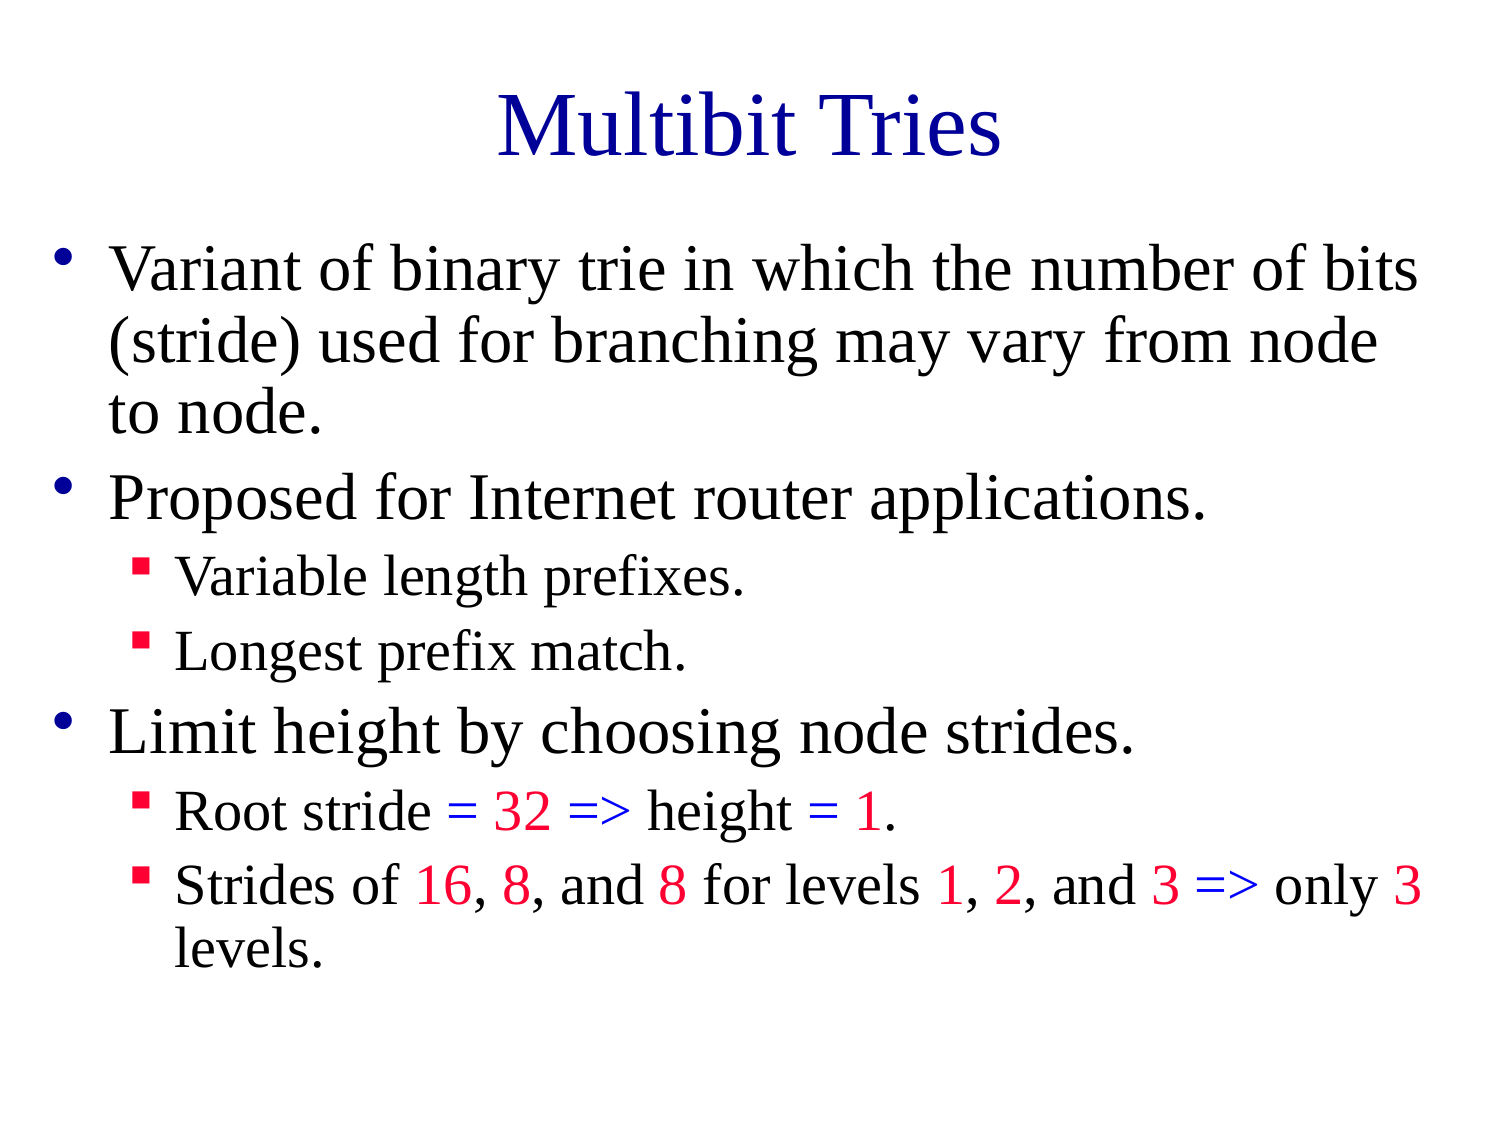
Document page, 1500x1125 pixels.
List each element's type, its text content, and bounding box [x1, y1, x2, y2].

title Multibit Tries [112, 24, 1388, 213]
list Variant of binary trie in which the number of bits (stride) used for branching may vary from node to node. Proposed for Internet router applications. Variable length prefixes. Longest prefix match. Limit height by choosing node strides. Root stride = 32 => height = 1. Strides of 16, 8, and 8 for levels 1, 2, and 3 => only 3 levels. [37, 224, 1450, 1075]
